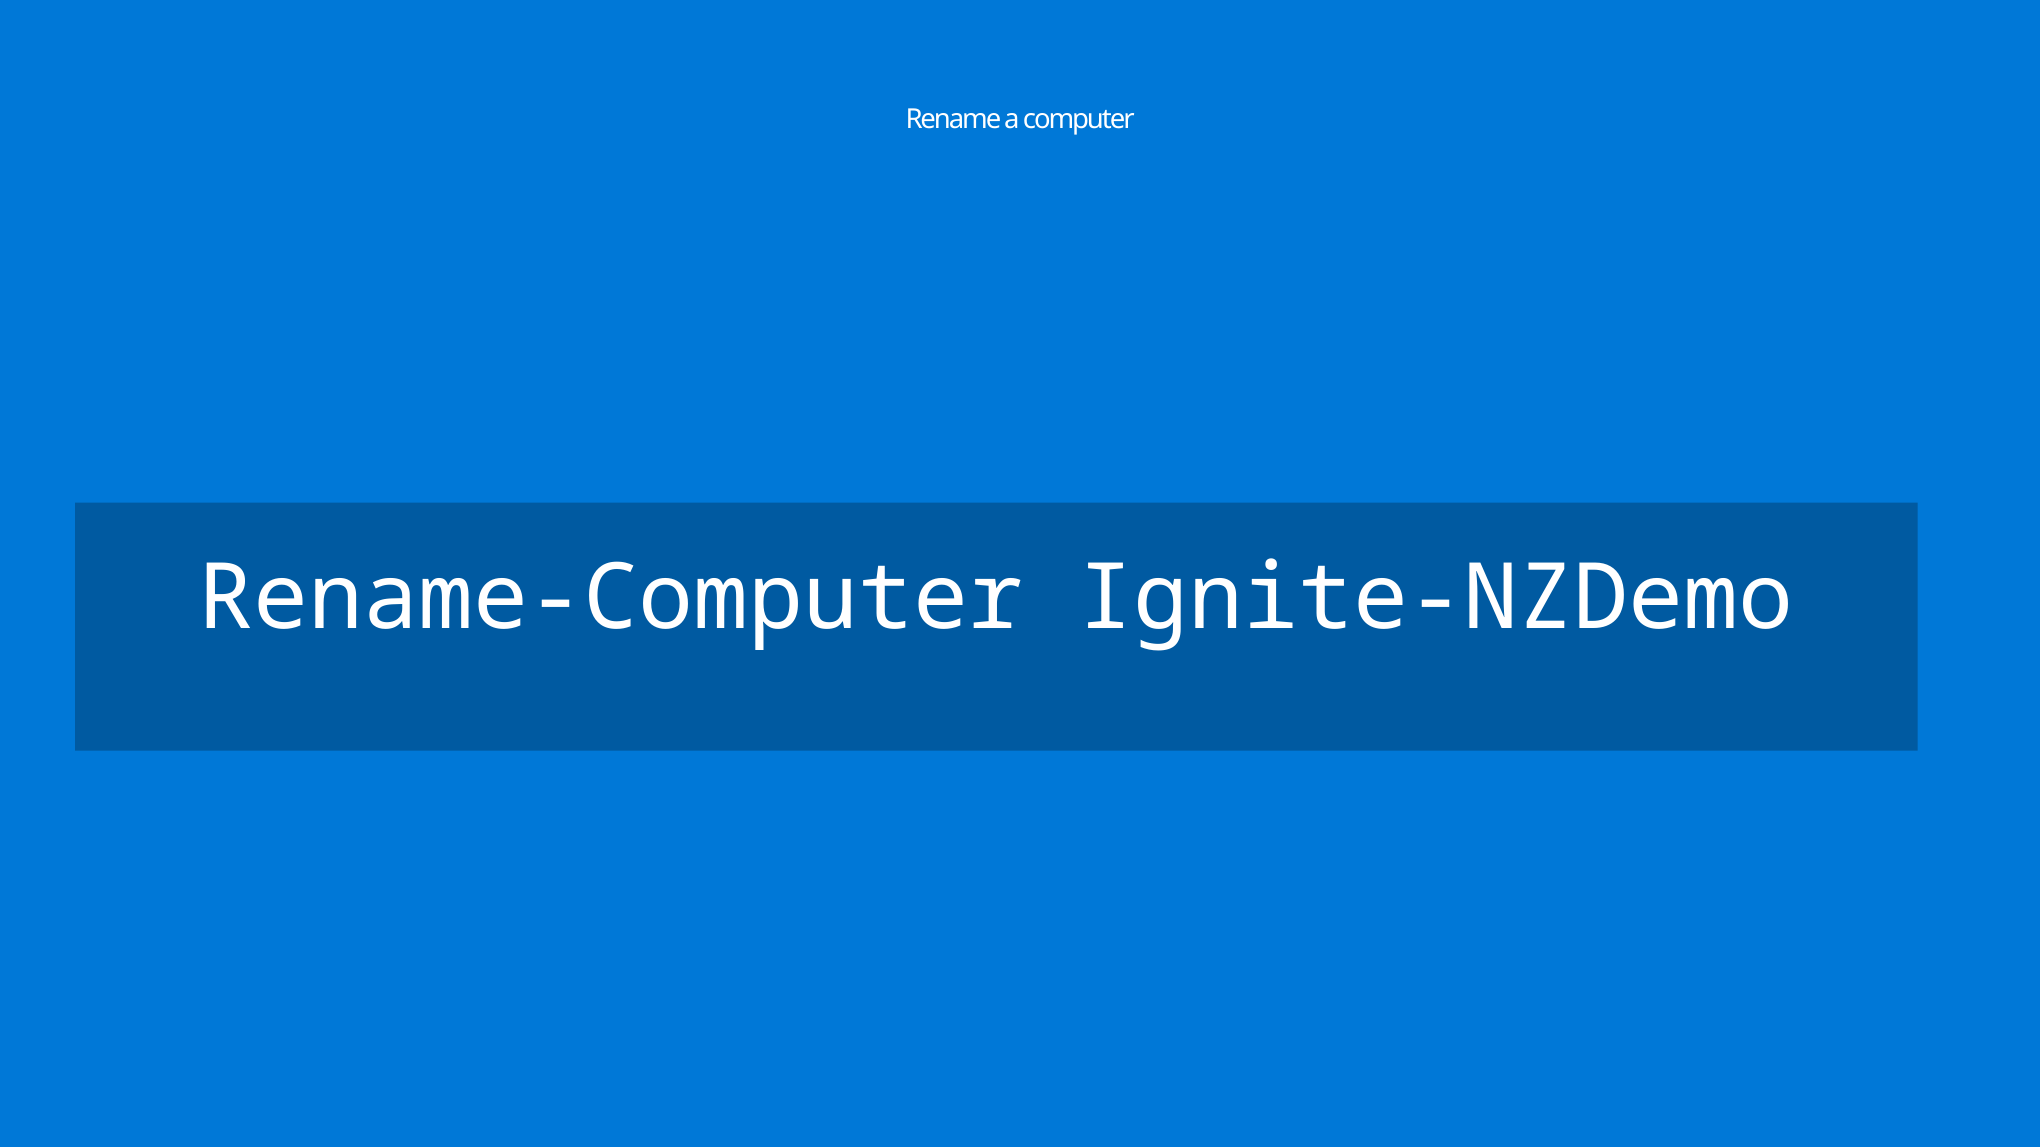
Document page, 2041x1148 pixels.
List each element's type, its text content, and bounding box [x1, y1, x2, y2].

title Rename a computer [102, 89, 1938, 234]
text_box Rename-Computer Ignite-NZDemo [74, 502, 1919, 752]
